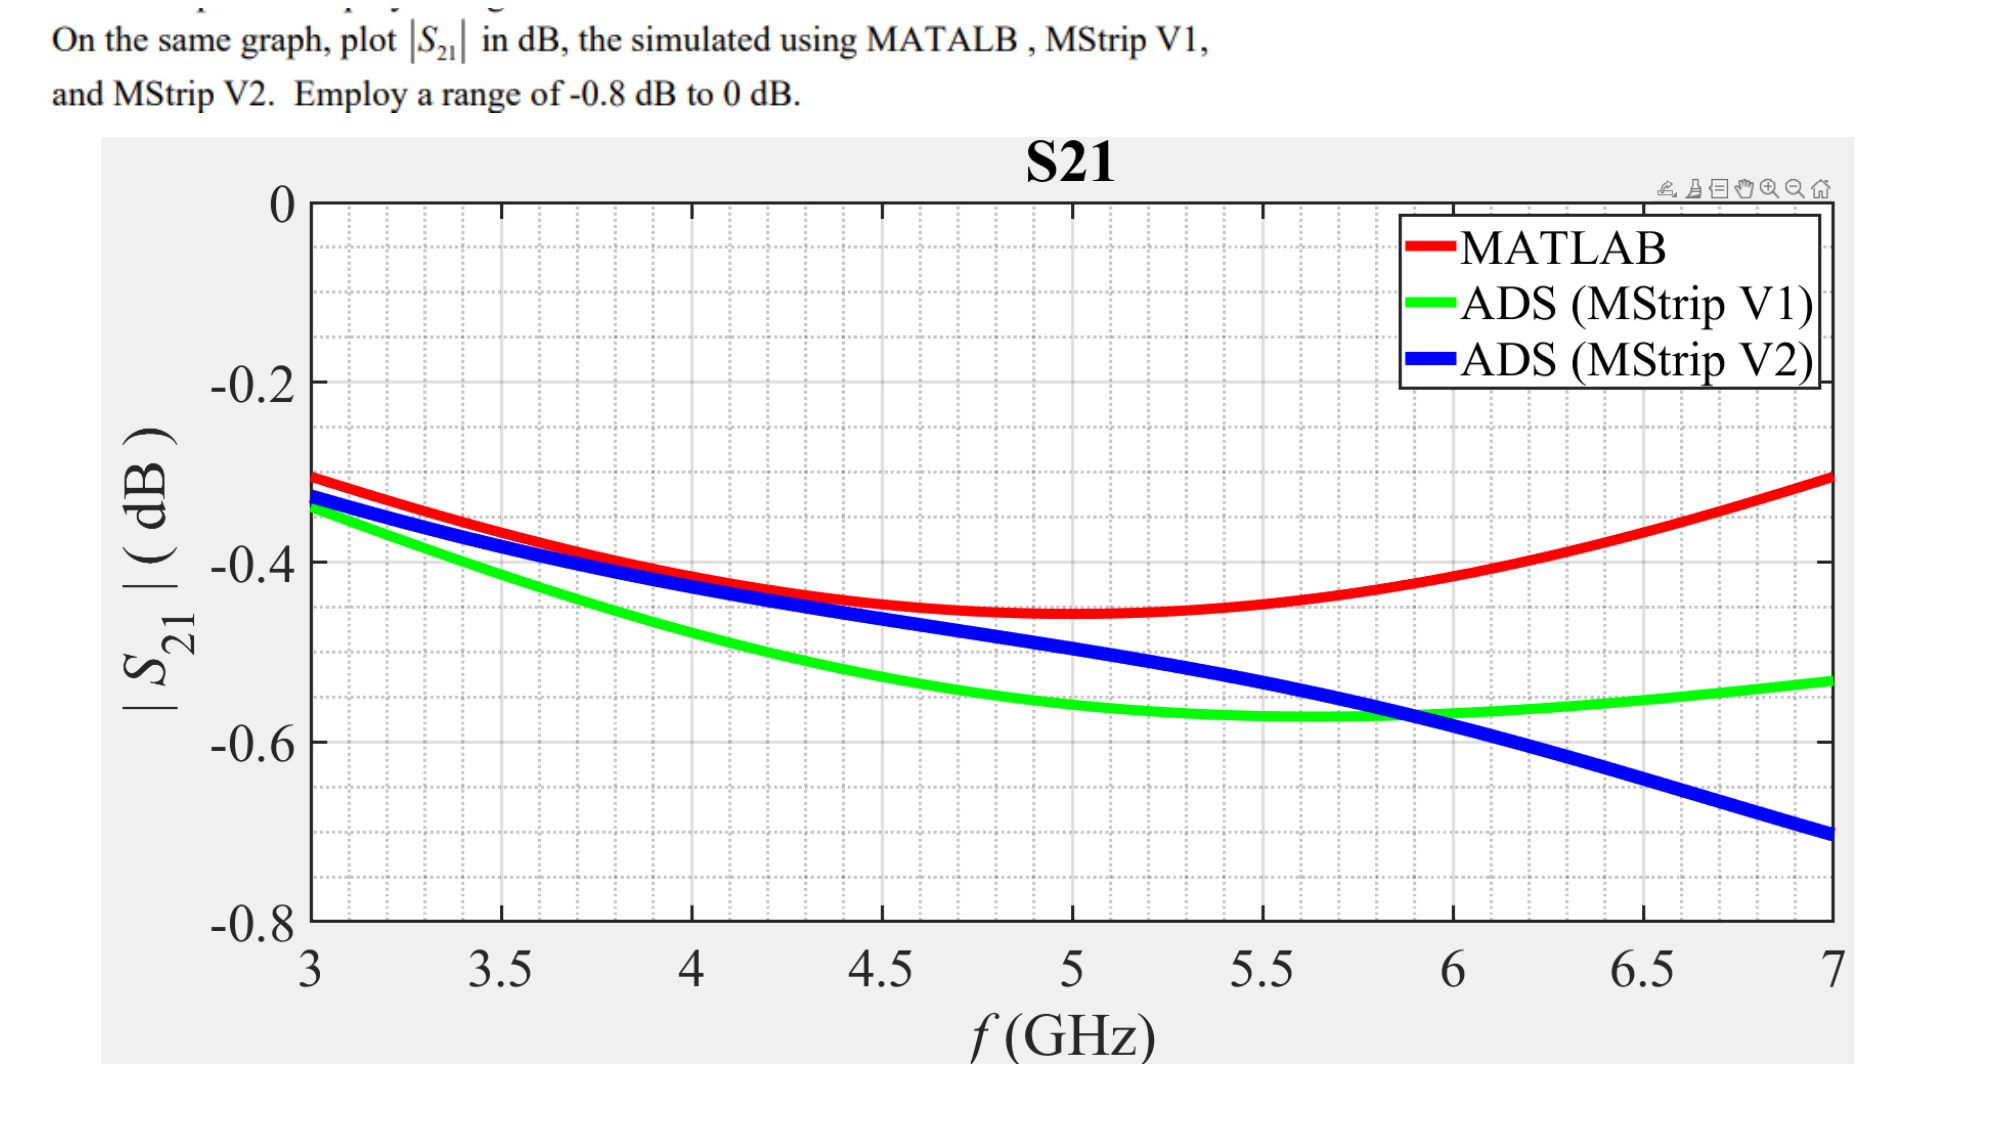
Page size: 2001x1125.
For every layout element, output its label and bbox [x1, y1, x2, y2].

picture [101, 137, 1854, 1064]
picture [45, 8, 1236, 114]
